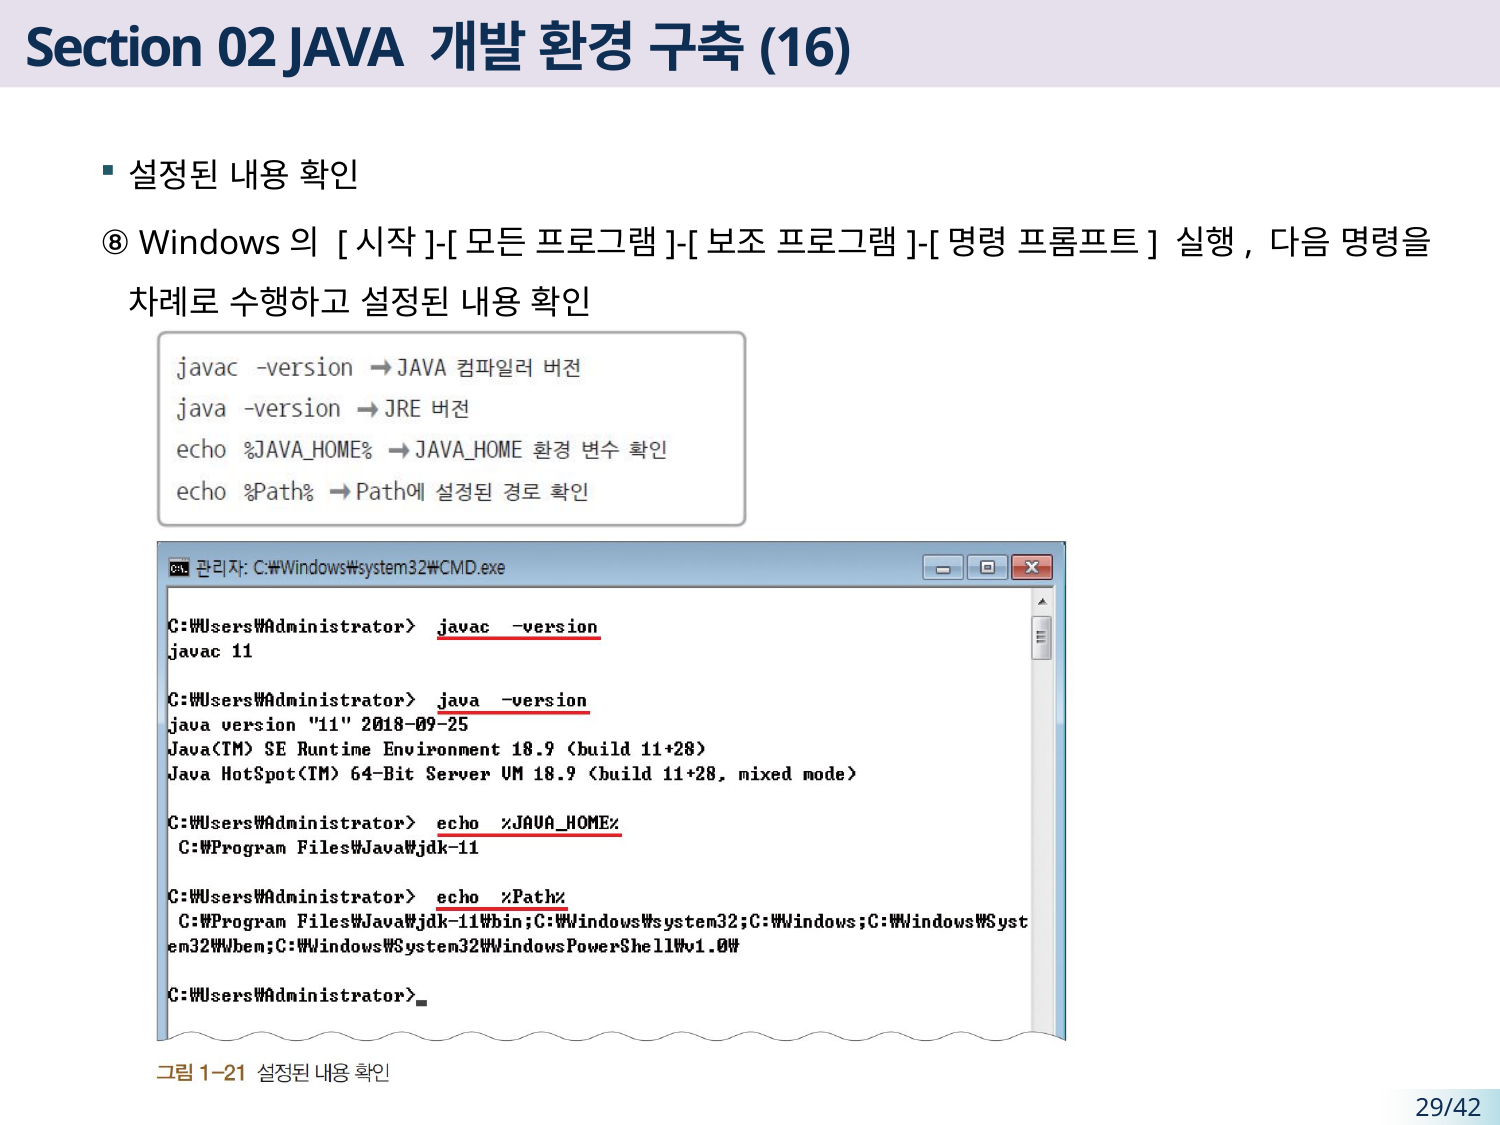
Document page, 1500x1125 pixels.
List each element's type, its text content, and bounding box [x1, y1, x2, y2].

picture [151, 318, 1076, 1087]
list 설정된 내용 확인 ⑧ Windows의 [시작]-[모든 프로그램]-[보조 프로그램]-[명령 프롬프트] 실행, 다음 명령을 차례로 수행하고 설정된 내용 확인 [10, 126, 1481, 1057]
title Section 02 JAVA 개발 환경 구축(16) [10, 5, 1288, 84]
